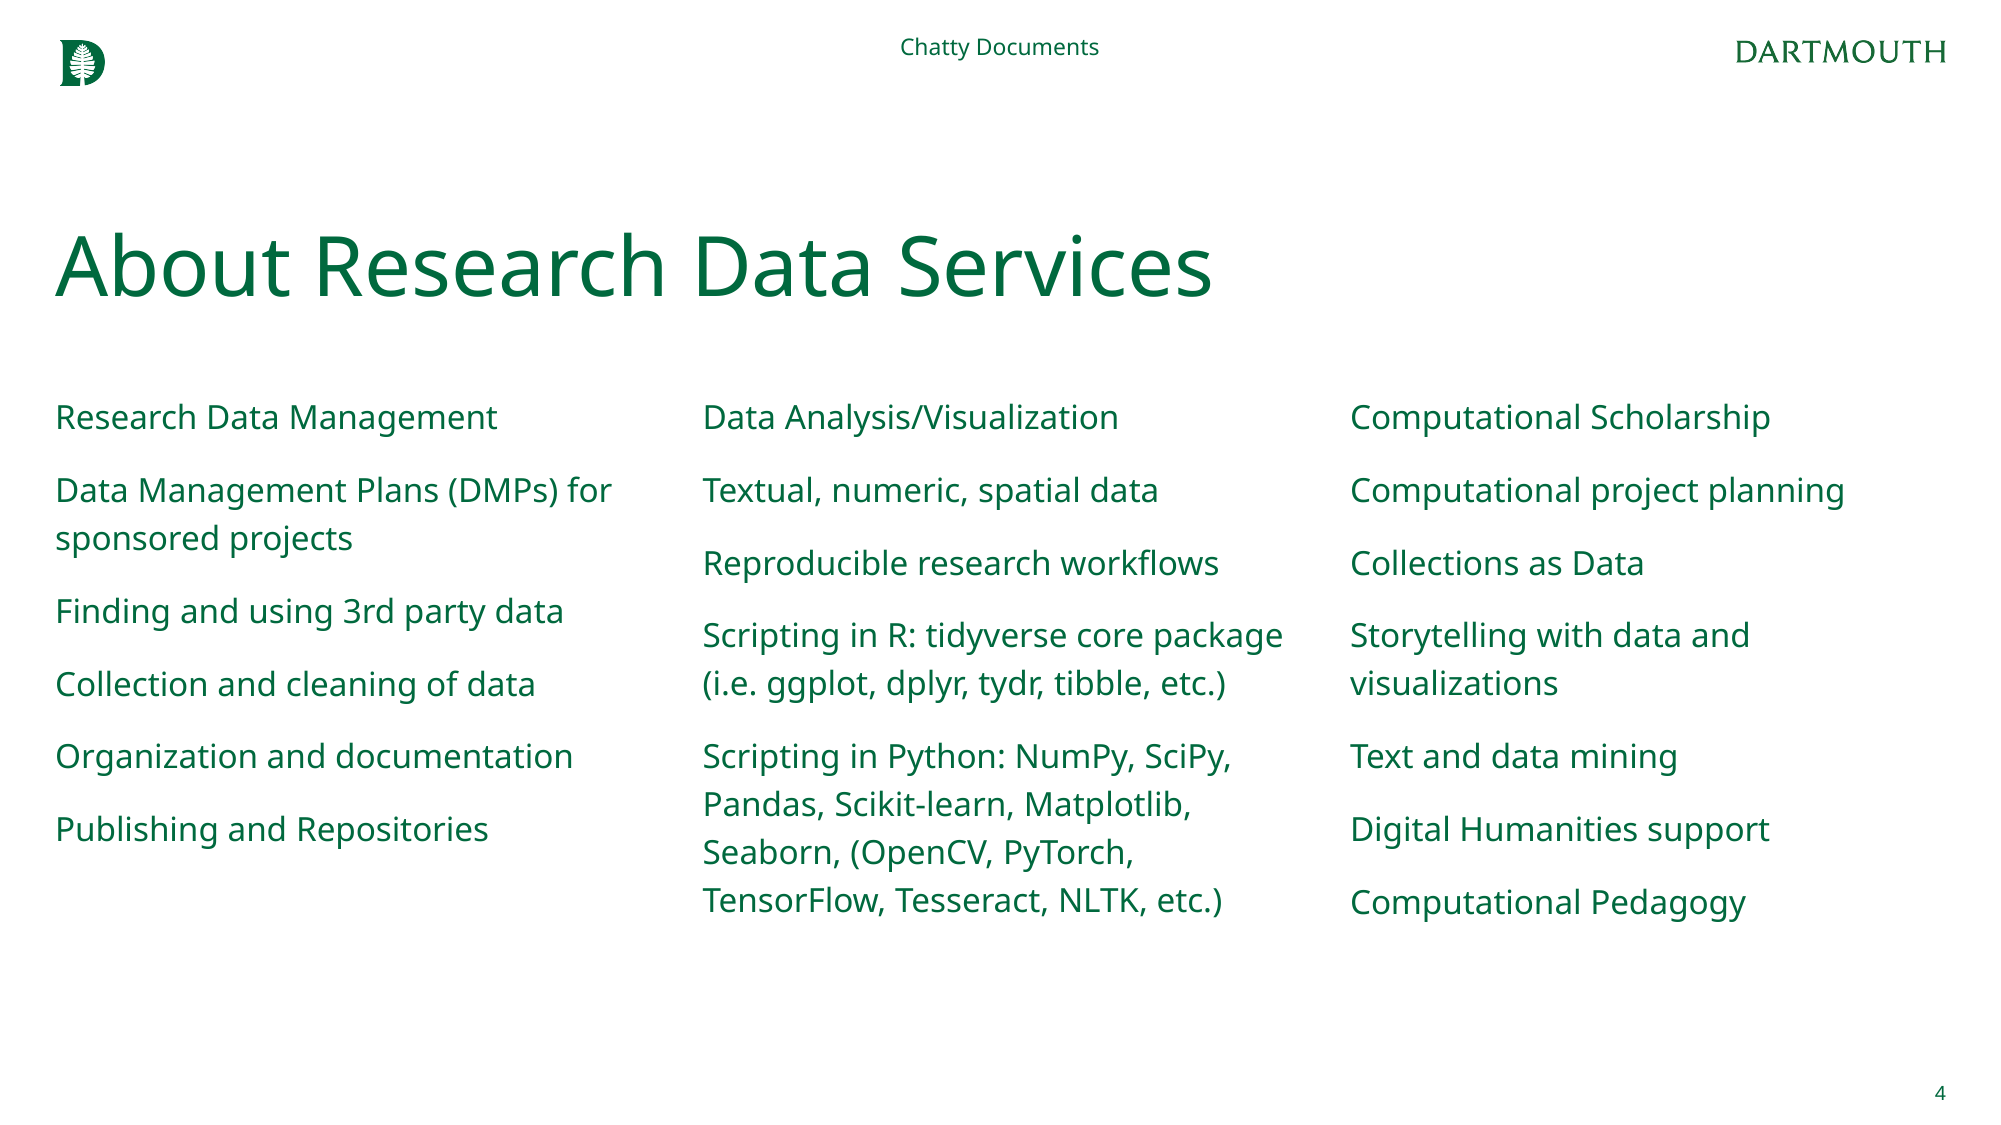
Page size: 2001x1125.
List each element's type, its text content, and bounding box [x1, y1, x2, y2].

list Computational Scholarship Computational project planning Collections as Data Storytelling with data and visualizations Text and data mining Digital Humanities support Computational Pedagogy [1350, 388, 1950, 1066]
footer Chatty Documents [390, 30, 1610, 66]
picture [60, 40, 105, 86]
text_box Data Analysis/Visualization Textual, numeric, spatial data Reproducible research workflows Scripting in R: tidyverse core package (i.e. ggplot, dplyr, tydr, tibble, etc.) Scripting in Python: NumPy, SciPy, Pandas, Scikit-learn, Matplotlib, Seaborn, (OpenCV, PyTorch, TensorFlow, Tesseract, NLTK, etc.) [702, 388, 1303, 1066]
picture [1735, 39, 1947, 64]
slide_number 4 [1860, 1074, 1947, 1111]
list Research Data Management Data Management Plans (DMPs) for sponsored projects Finding and using 3rd party data Collection and cleaning of data Organization and documentation Publishing and Repositories [55, 388, 656, 1066]
title About Research Data Services [55, 228, 1950, 380]
